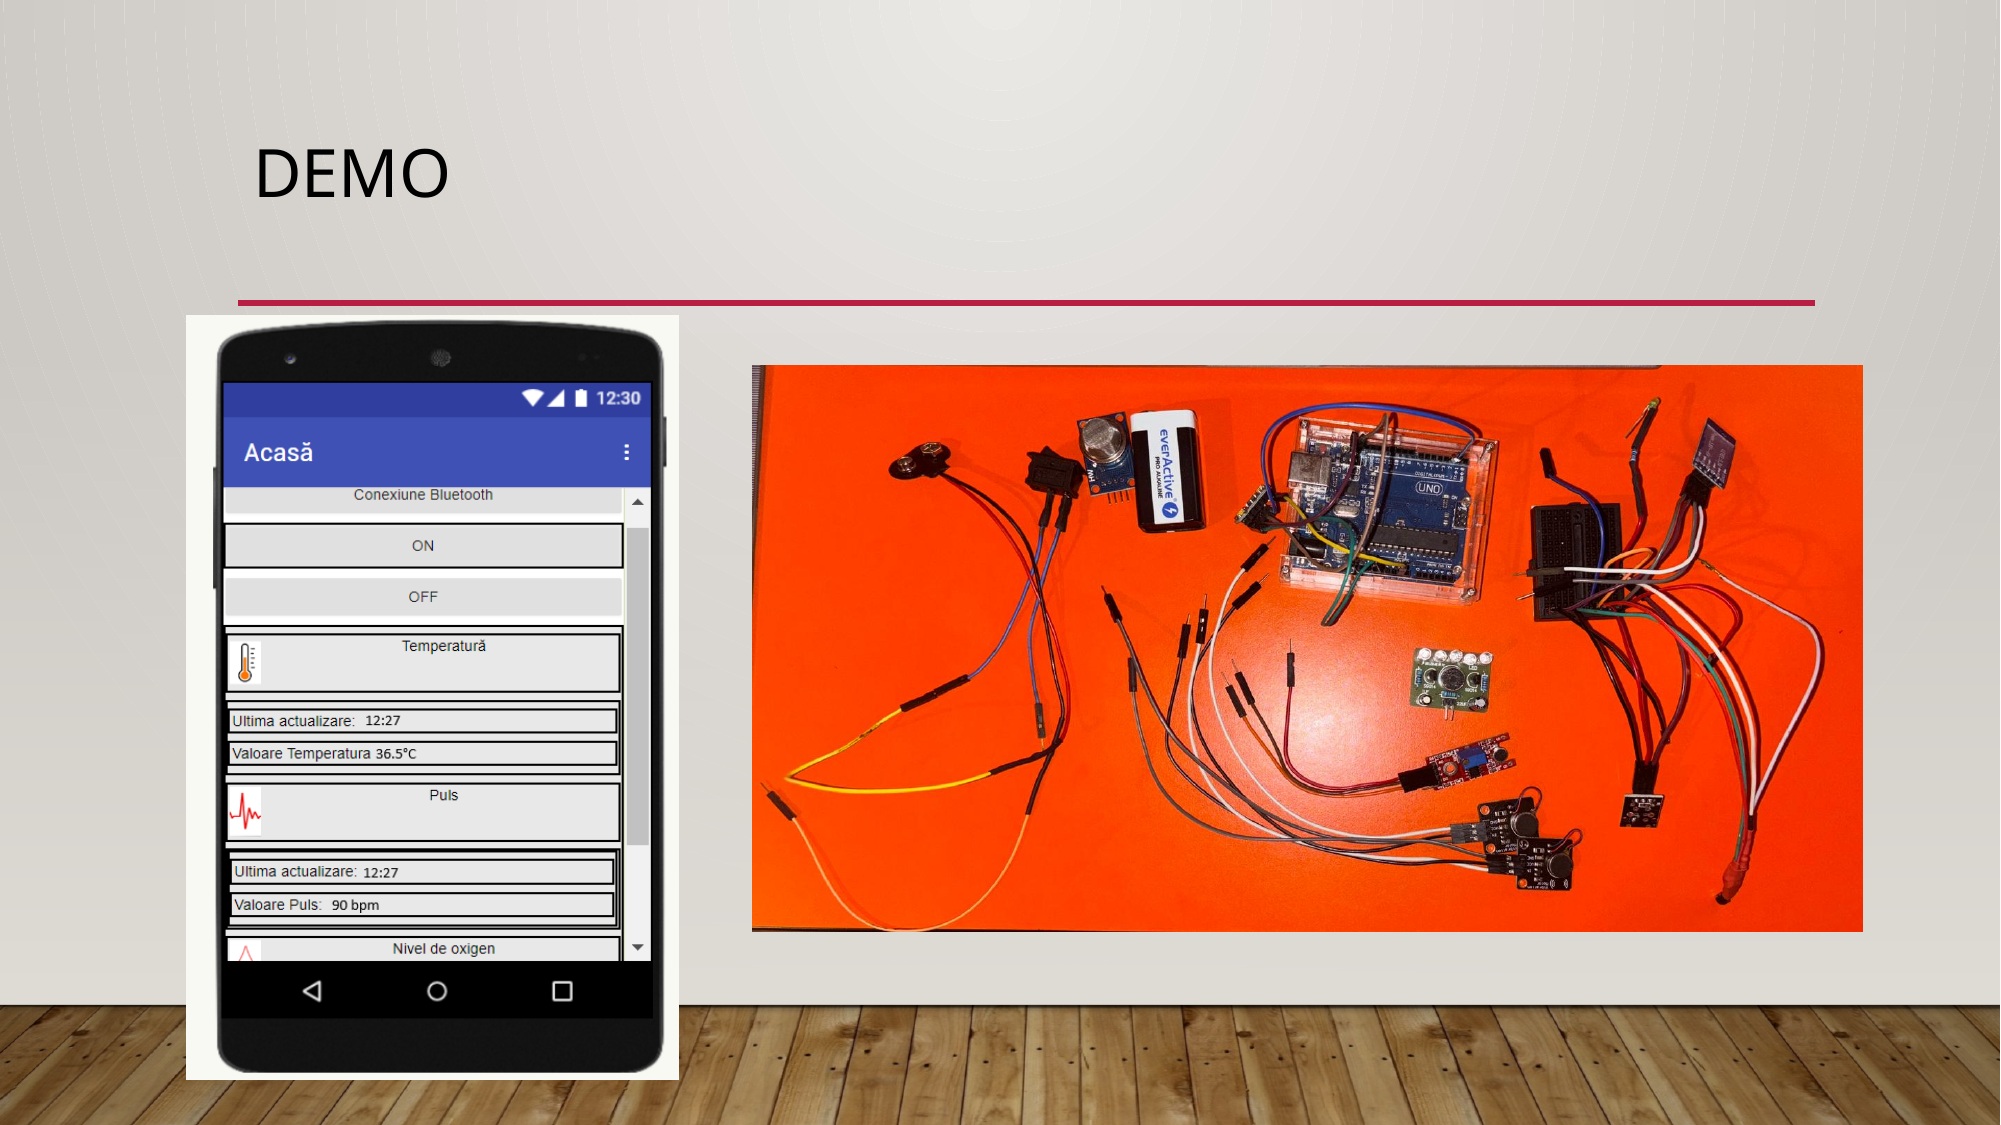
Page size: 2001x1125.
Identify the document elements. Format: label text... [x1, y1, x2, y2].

title demo [238, 131, 1814, 305]
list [752, 365, 1863, 932]
picture [0, 315, 2000, 1125]
